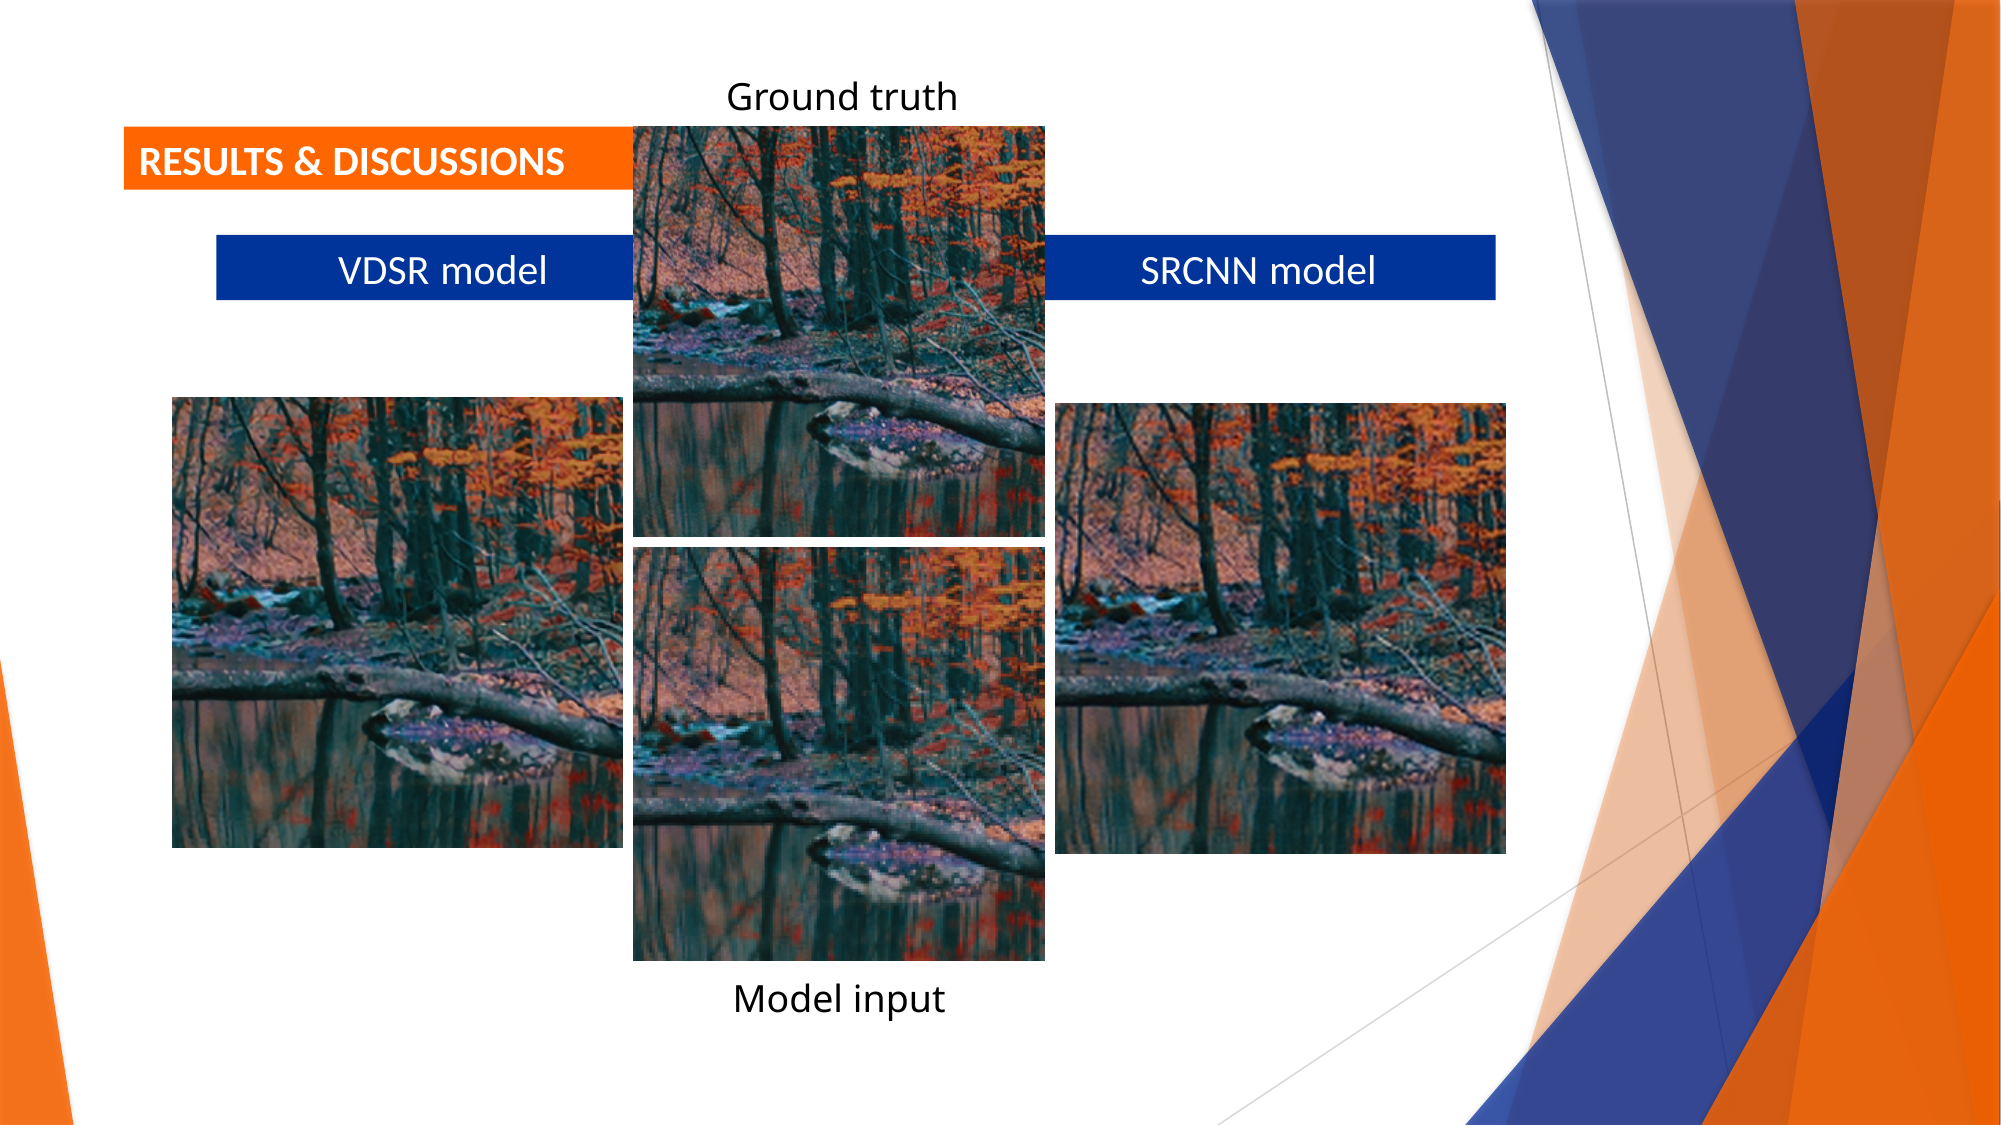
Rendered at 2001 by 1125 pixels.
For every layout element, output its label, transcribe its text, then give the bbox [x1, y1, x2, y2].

text_box Ground truth [710, 65, 1161, 126]
picture [633, 125, 1046, 537]
picture [633, 546, 1046, 962]
picture [1055, 402, 1507, 854]
picture [172, 397, 624, 849]
text_box Model input [717, 967, 1168, 1028]
text_box VDSR model [216, 234, 628, 301]
title RESULTS & DISCUSSIONS [123, 126, 632, 190]
text_box SRCNN model [1051, 234, 1496, 301]
